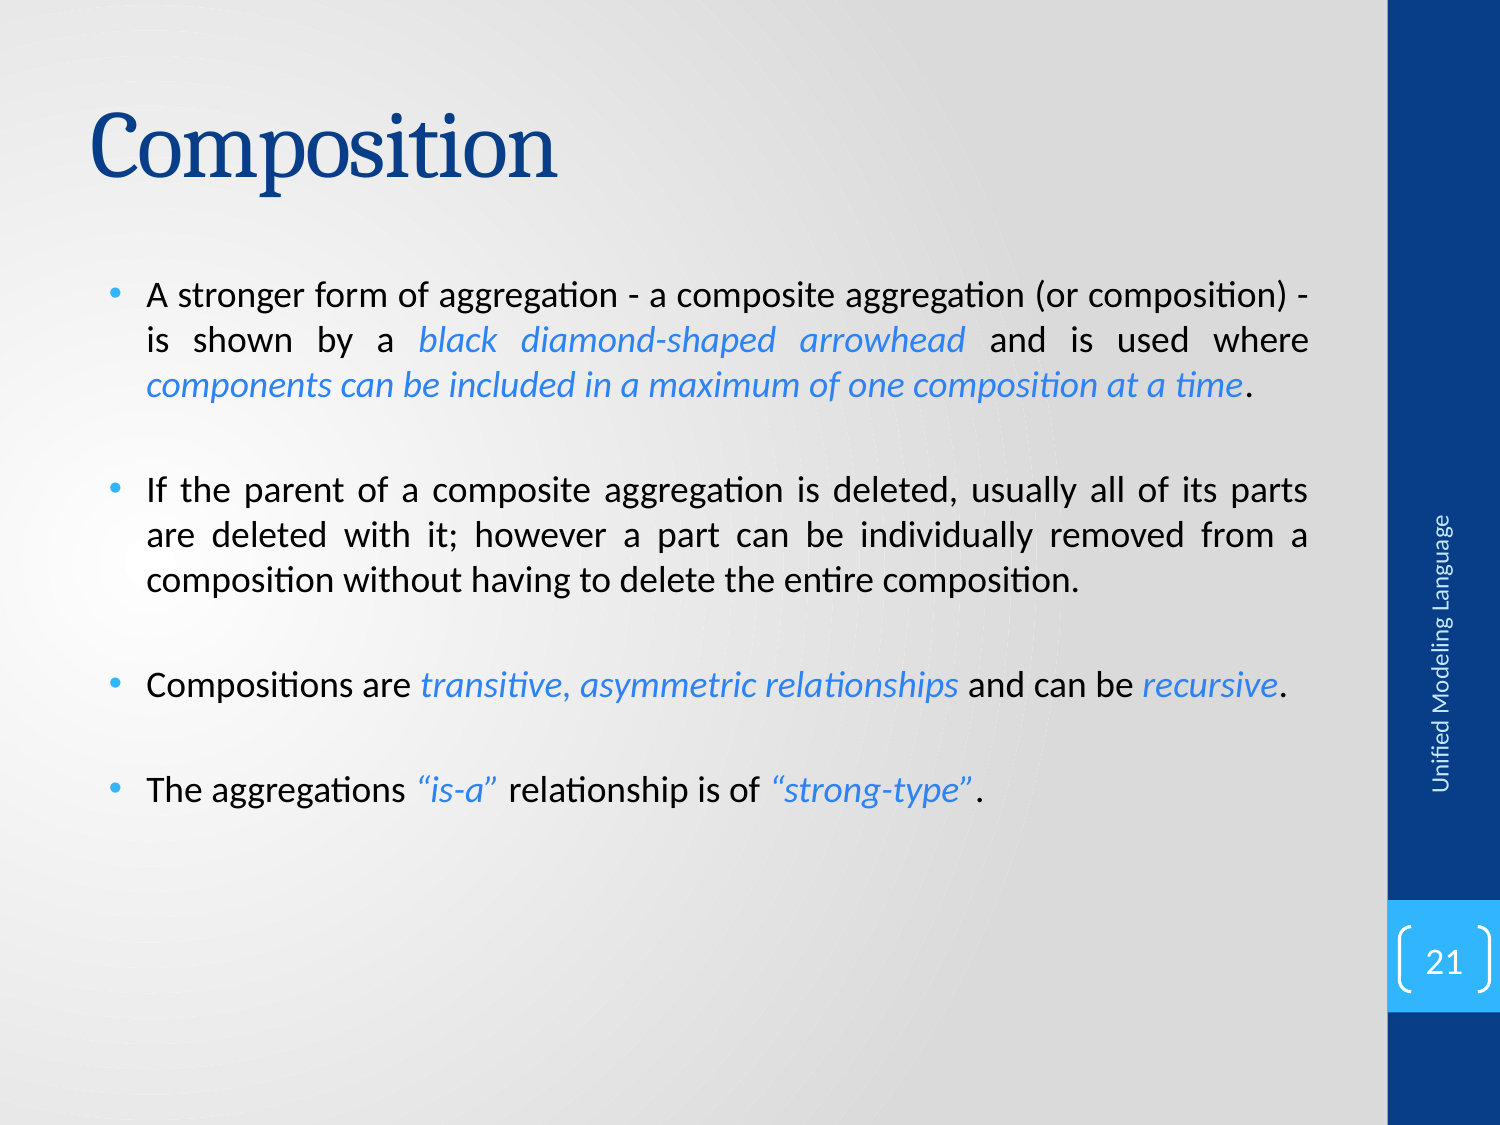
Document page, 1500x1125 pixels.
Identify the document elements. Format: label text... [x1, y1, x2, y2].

title Composition [75, 45, 1325, 233]
footer Unified Modeling Language [1408, 500, 1469, 889]
list A stronger form of aggregation - a composite aggregation (or composition) - is shown by a black diamond-shaped arrowhead and is used where components can be included in a maximum of one composition at a time. If the parent of a composite aggregation is deleted, usually all of its parts are deleted with it; however a part can be individually removed from a composition without having to delete the entire composition. Compositions are transitive, asymmetric relationships and can be recursive. The aggregations “is-a” relationship is of “strong-type”. [75, 262, 1325, 1050]
slide_number 21 [1397, 925, 1492, 994]
